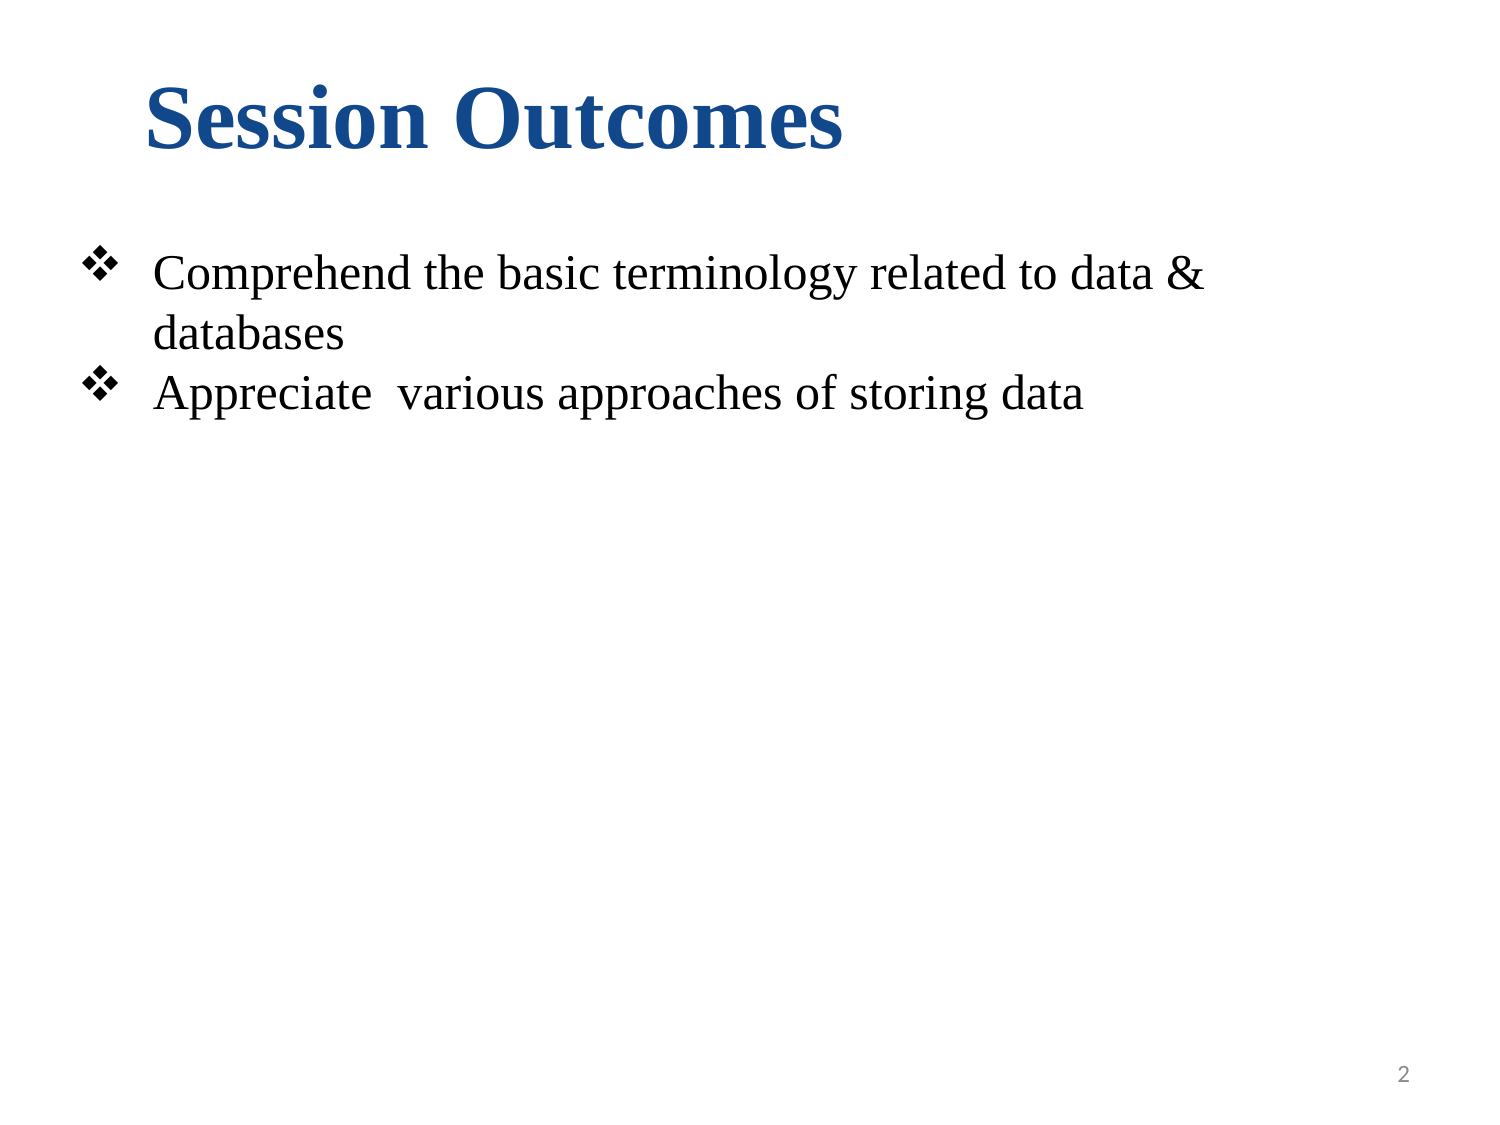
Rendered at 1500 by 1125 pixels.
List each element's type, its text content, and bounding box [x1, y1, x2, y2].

text_box Session Outcomes [129, 49, 861, 174]
text_box Comprehend the basic terminology related to data & databases Appreciate various approaches of storing data [63, 232, 1306, 427]
slide_number 2 [1074, 1042, 1425, 1103]
